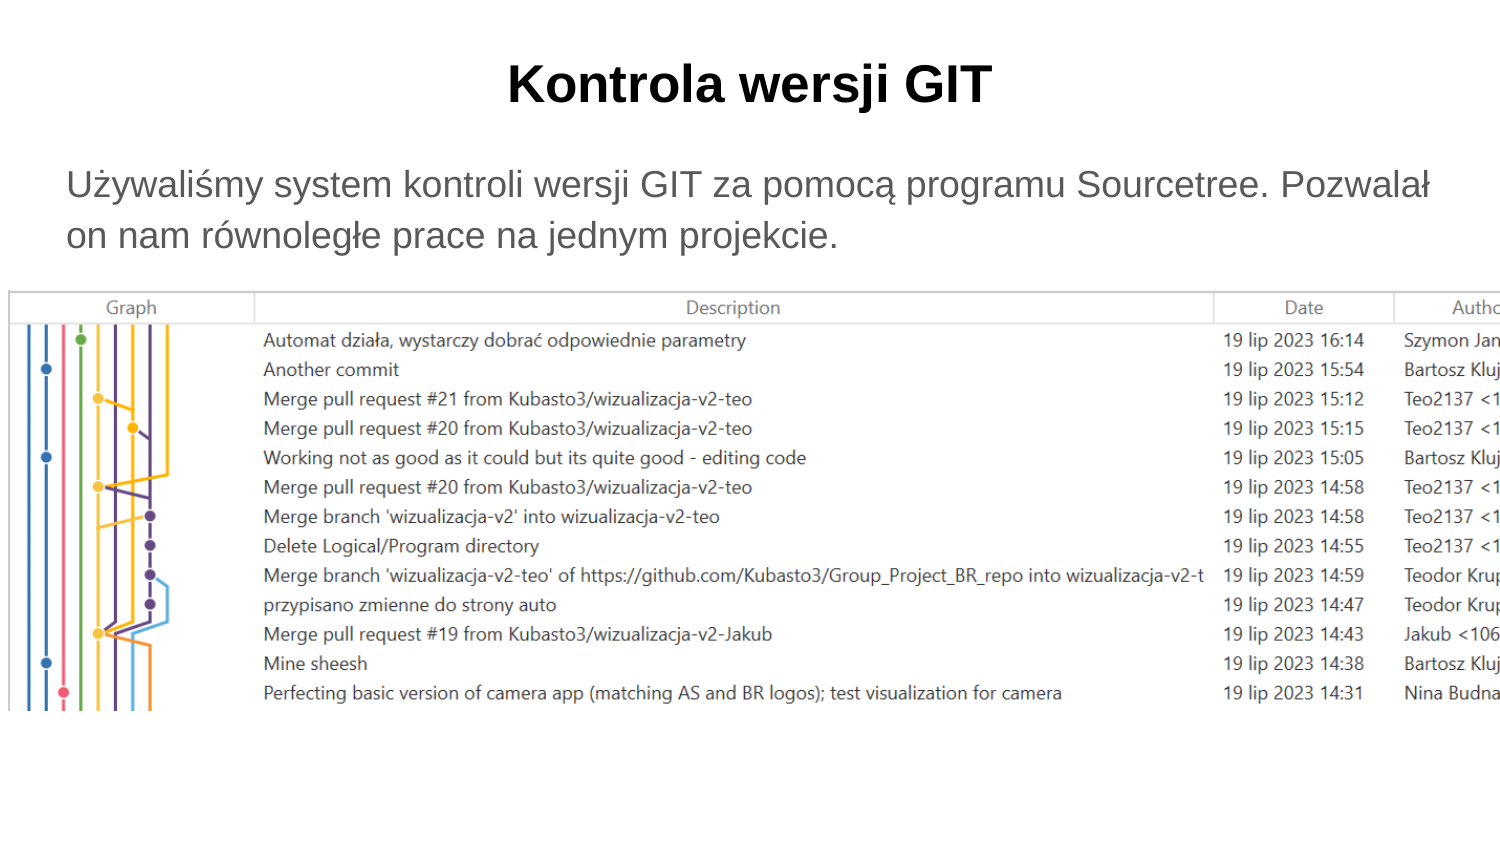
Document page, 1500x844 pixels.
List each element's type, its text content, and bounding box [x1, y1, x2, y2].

list Używaliśmy system kontroli wersji GIT za pomocą programu Sourcetree. Pozwalał on nam równoległe prace na jednym projekcie. [51, 137, 1449, 288]
title Kontrola wersji GIT [51, 34, 1449, 129]
picture [8, 290, 1500, 711]
